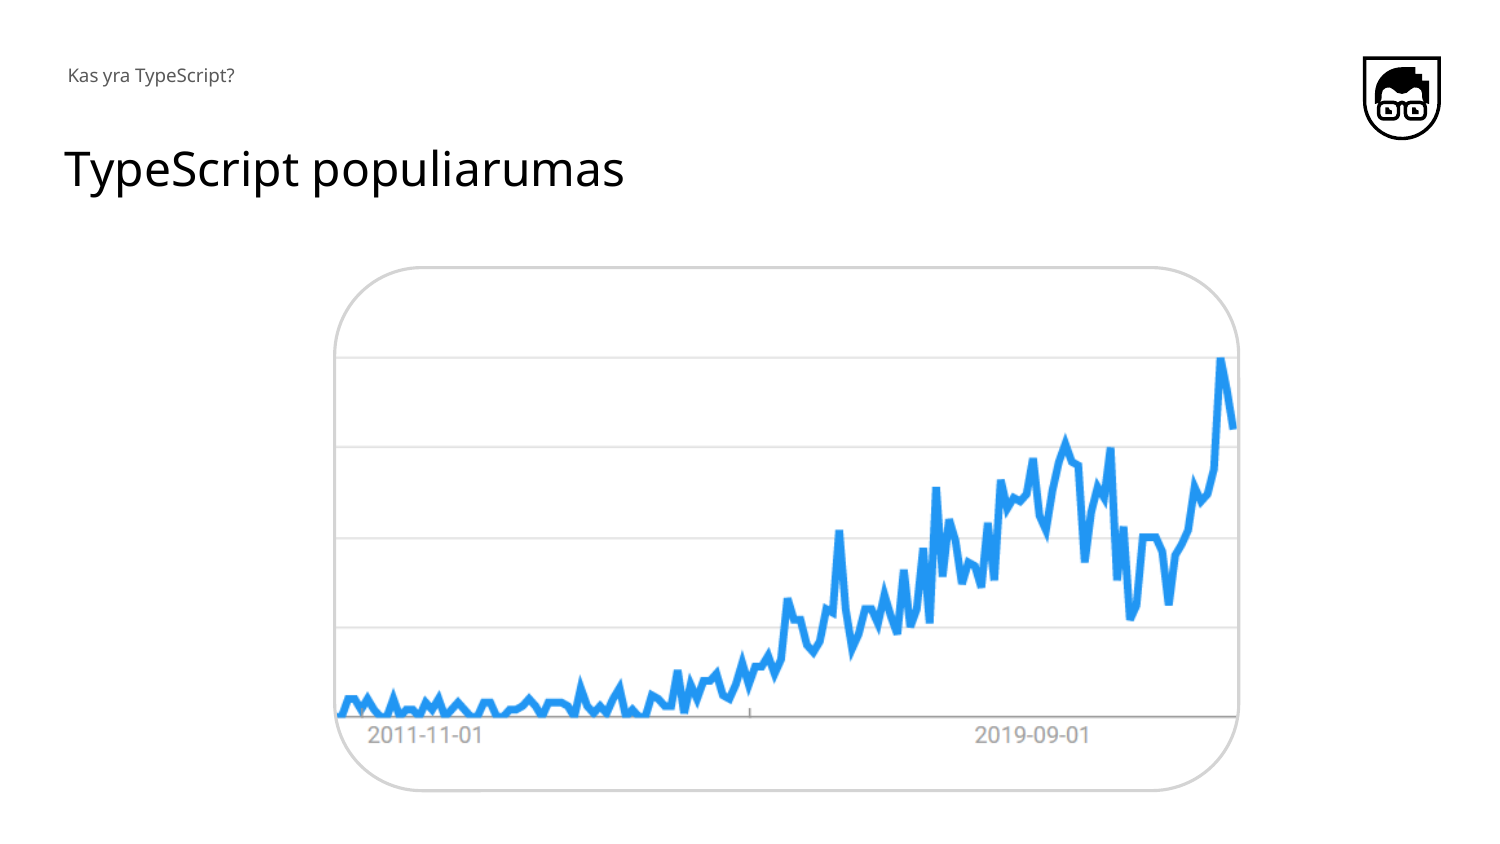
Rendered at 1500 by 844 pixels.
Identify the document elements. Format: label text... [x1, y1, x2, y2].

picture [334, 267, 1239, 791]
title TypeScript populiarumas [53, 139, 1319, 208]
list Kas yra TypeScript? [52, 45, 744, 102]
